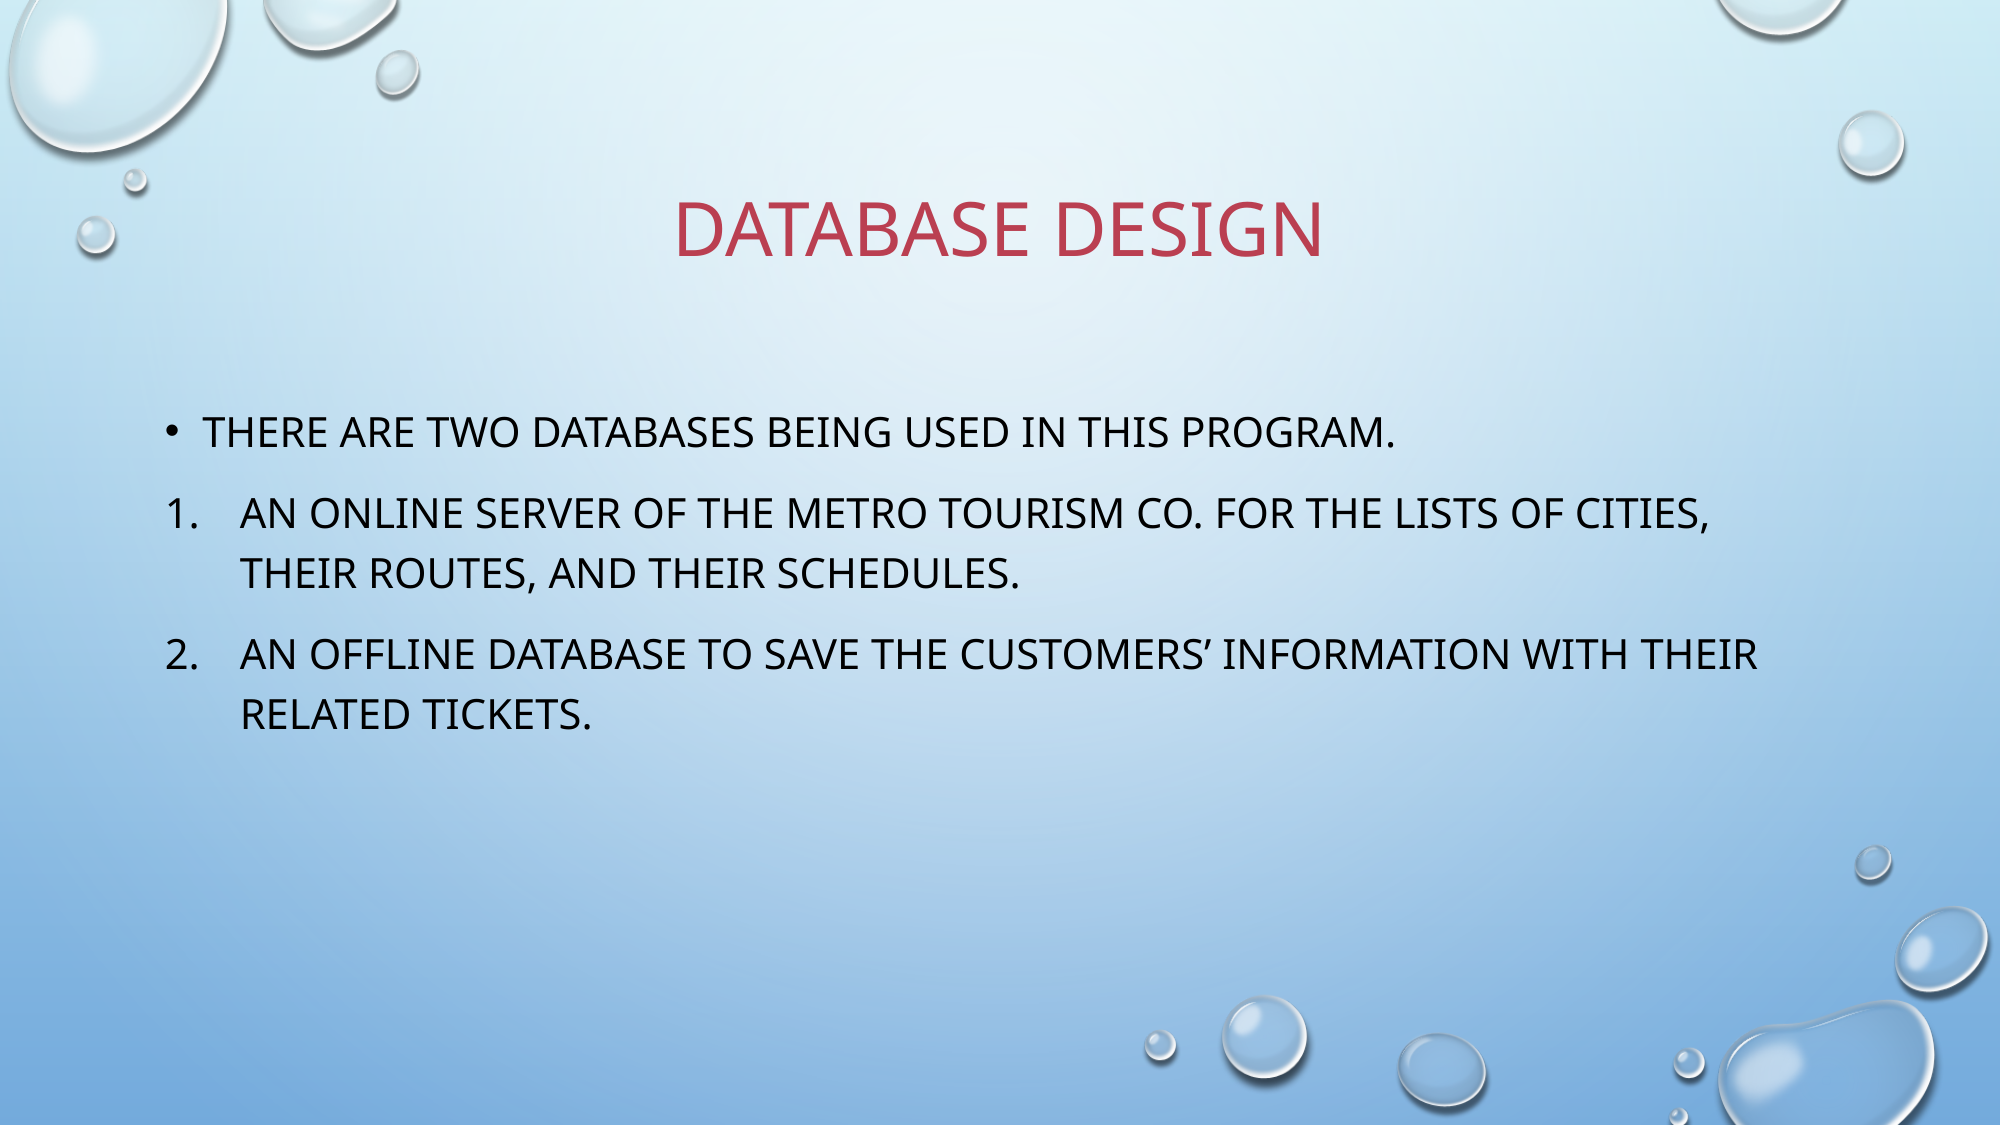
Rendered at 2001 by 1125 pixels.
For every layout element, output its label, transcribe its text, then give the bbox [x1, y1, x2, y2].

title Database design [149, 101, 1851, 364]
list There are two databases being used in this program. An Online Server of the Metro tourism co. for the lists of cities, their routes, and their schedules. An Offline database to save the customers’ information with their related tickets. [149, 388, 1850, 950]
picture [0, 0, 2000, 1125]
